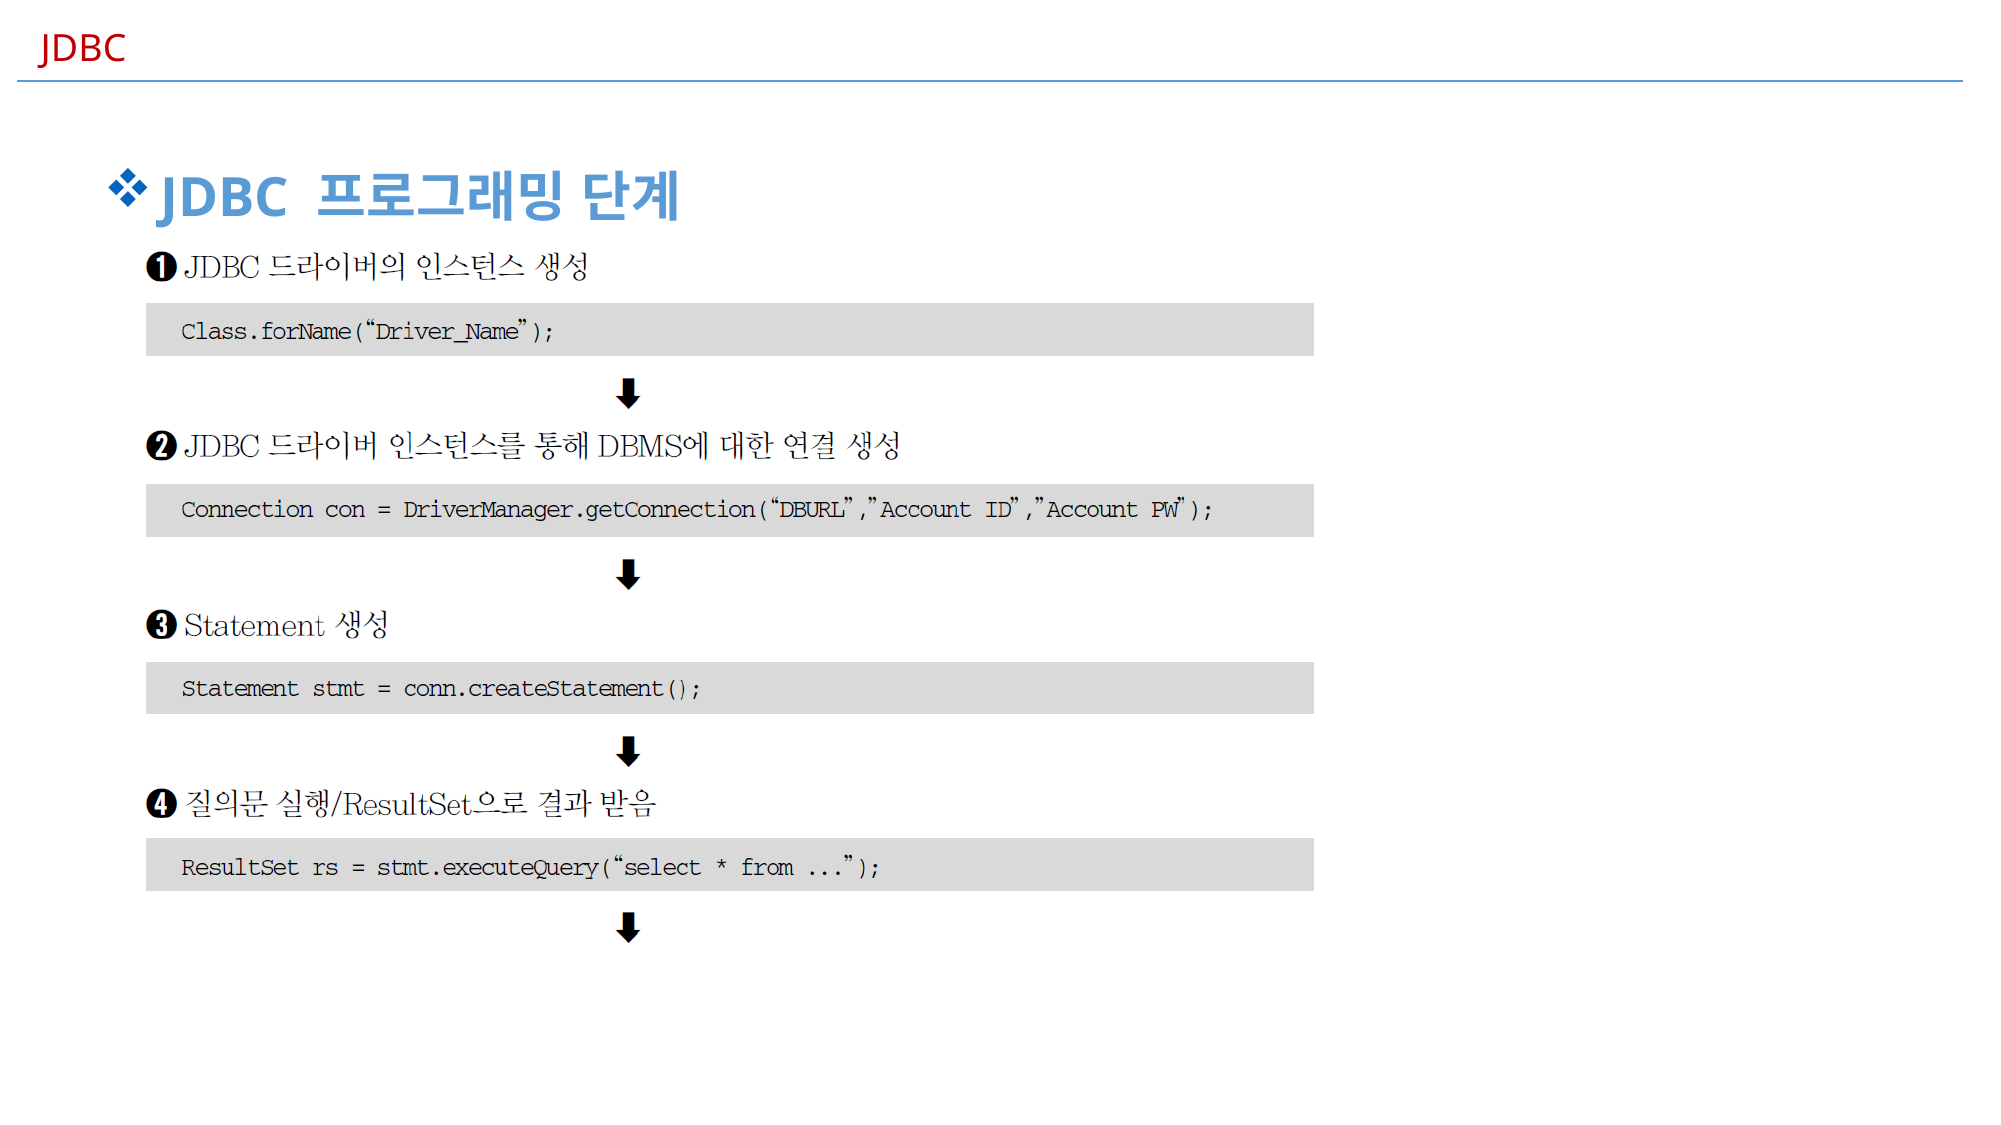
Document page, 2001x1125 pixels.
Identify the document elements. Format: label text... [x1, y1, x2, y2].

picture [137, 237, 1320, 951]
text_box JDBC [25, 16, 729, 77]
text_box JDBC 프로그래밍 단계 [88, 154, 752, 918]
